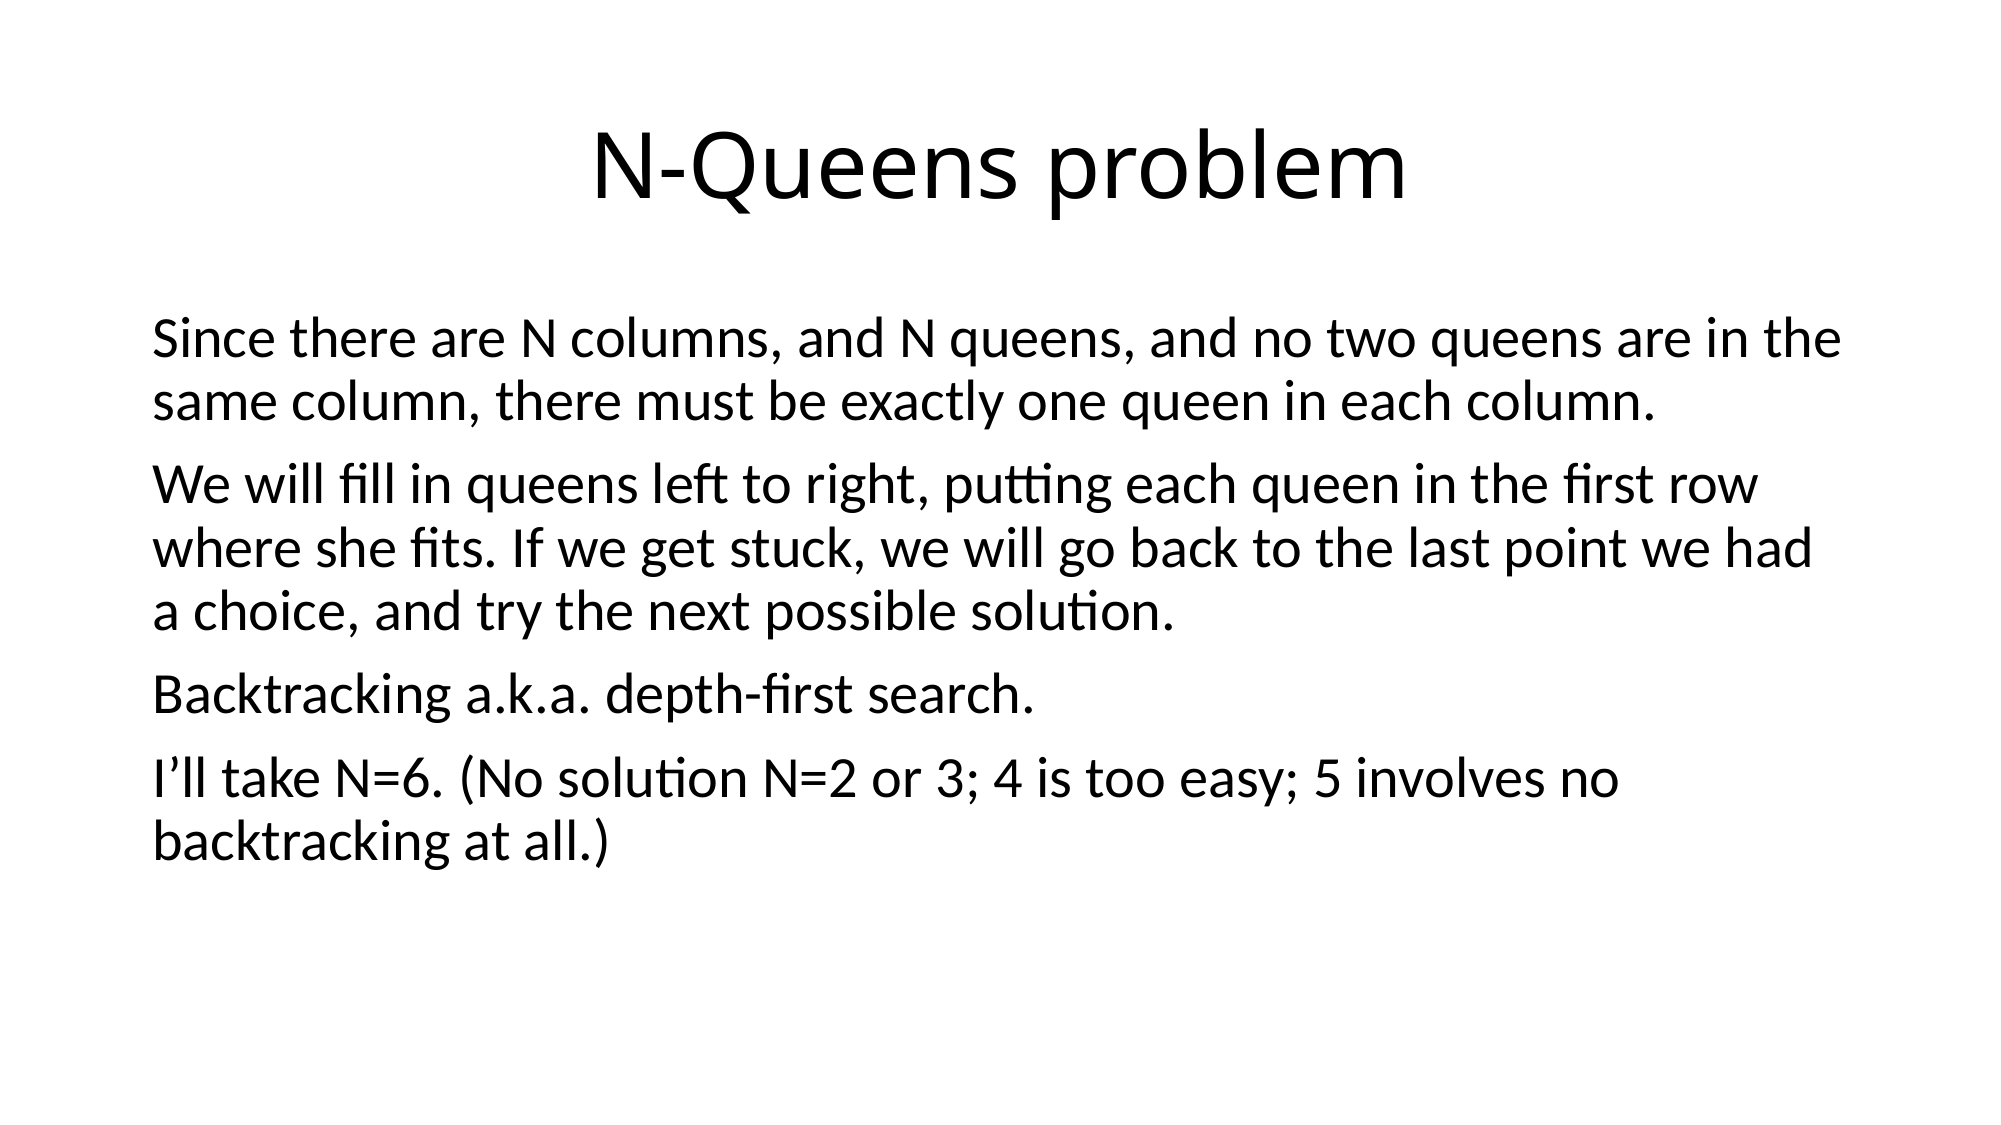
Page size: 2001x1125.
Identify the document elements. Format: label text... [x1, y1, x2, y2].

title N-Queens problem [137, 59, 1863, 278]
list Since there are N columns, and N queens, and no two queens are in the same column, there must be exactly one queen in each column. We will fill in queens left to right, putting each queen in the first row where she fits. If we get stuck, we will go back to the last point we had a choice, and try the next possible solution. Backtracking a.k.a. depth-first search. I’ll take N=6. (No solution N=2 or 3; 4 is too easy; 5 involves no backtracking at all.) [137, 299, 1863, 1014]
